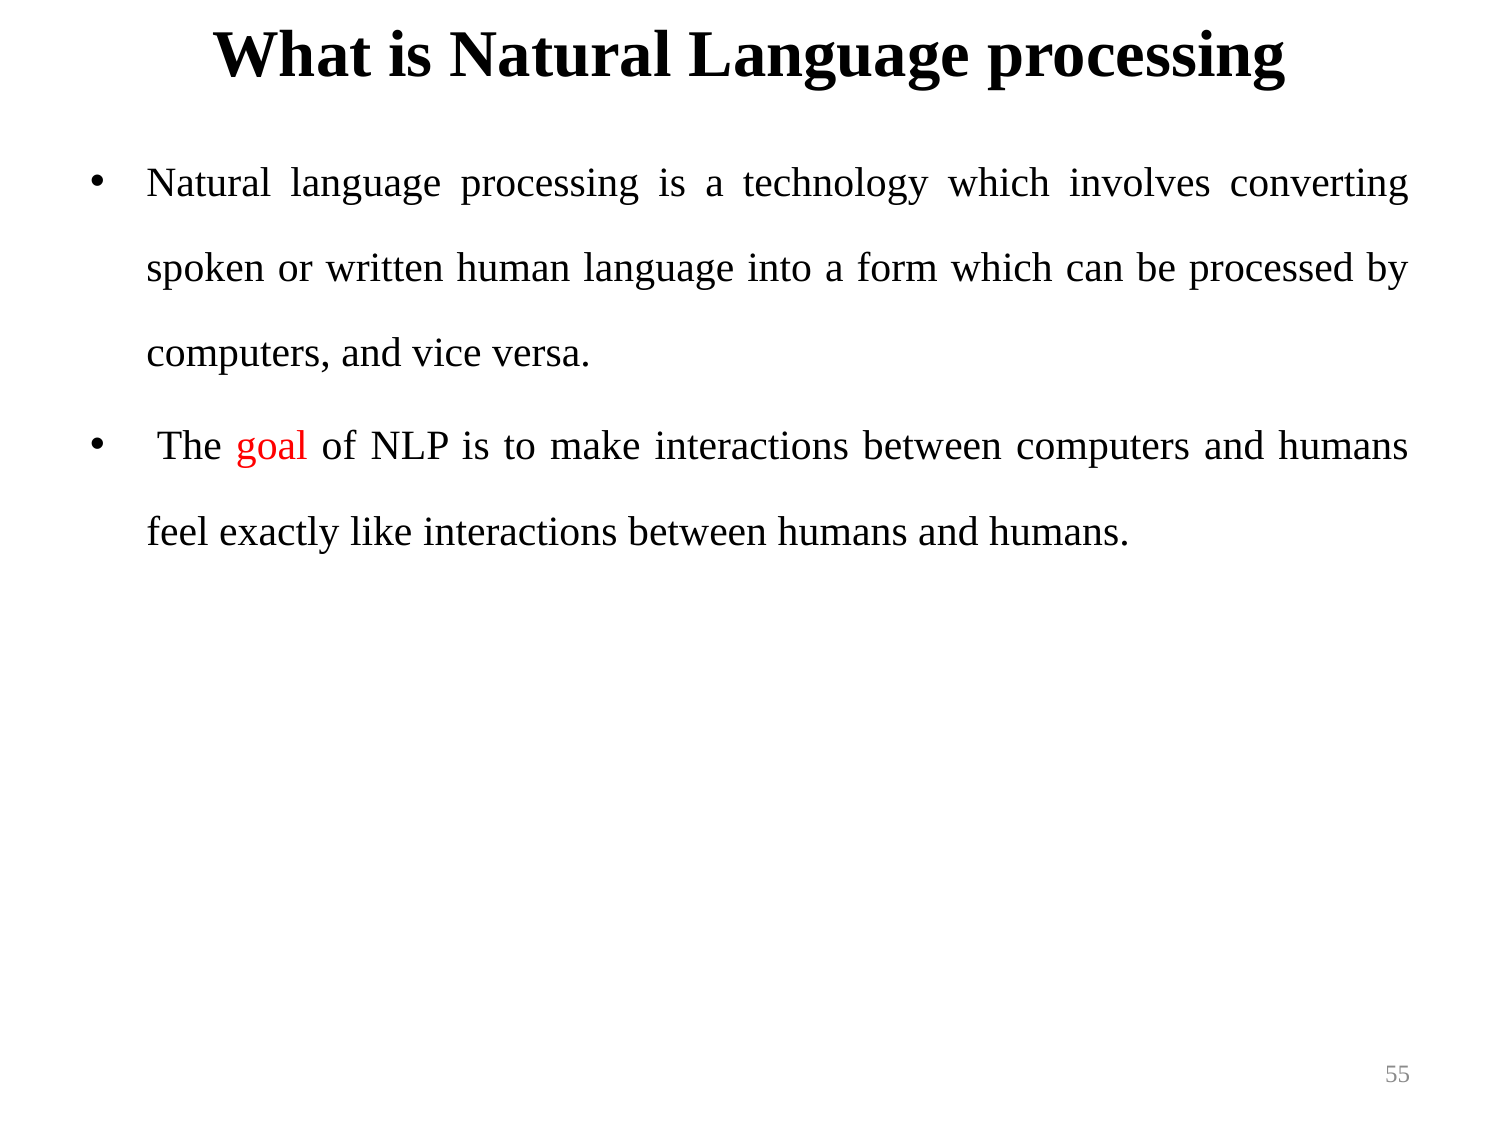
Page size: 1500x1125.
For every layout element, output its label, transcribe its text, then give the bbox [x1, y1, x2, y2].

title What is Natural Language processing [0, 0, 1500, 100]
list Natural language processing is a technology which involves converting spoken or written human language into a form which can be processed by computers, and vice versa. The goal of NLP is to make interactions between computers and humans feel exactly like interactions between humans and humans. [75, 112, 1425, 1063]
slide_number 55 [1074, 1042, 1425, 1103]
